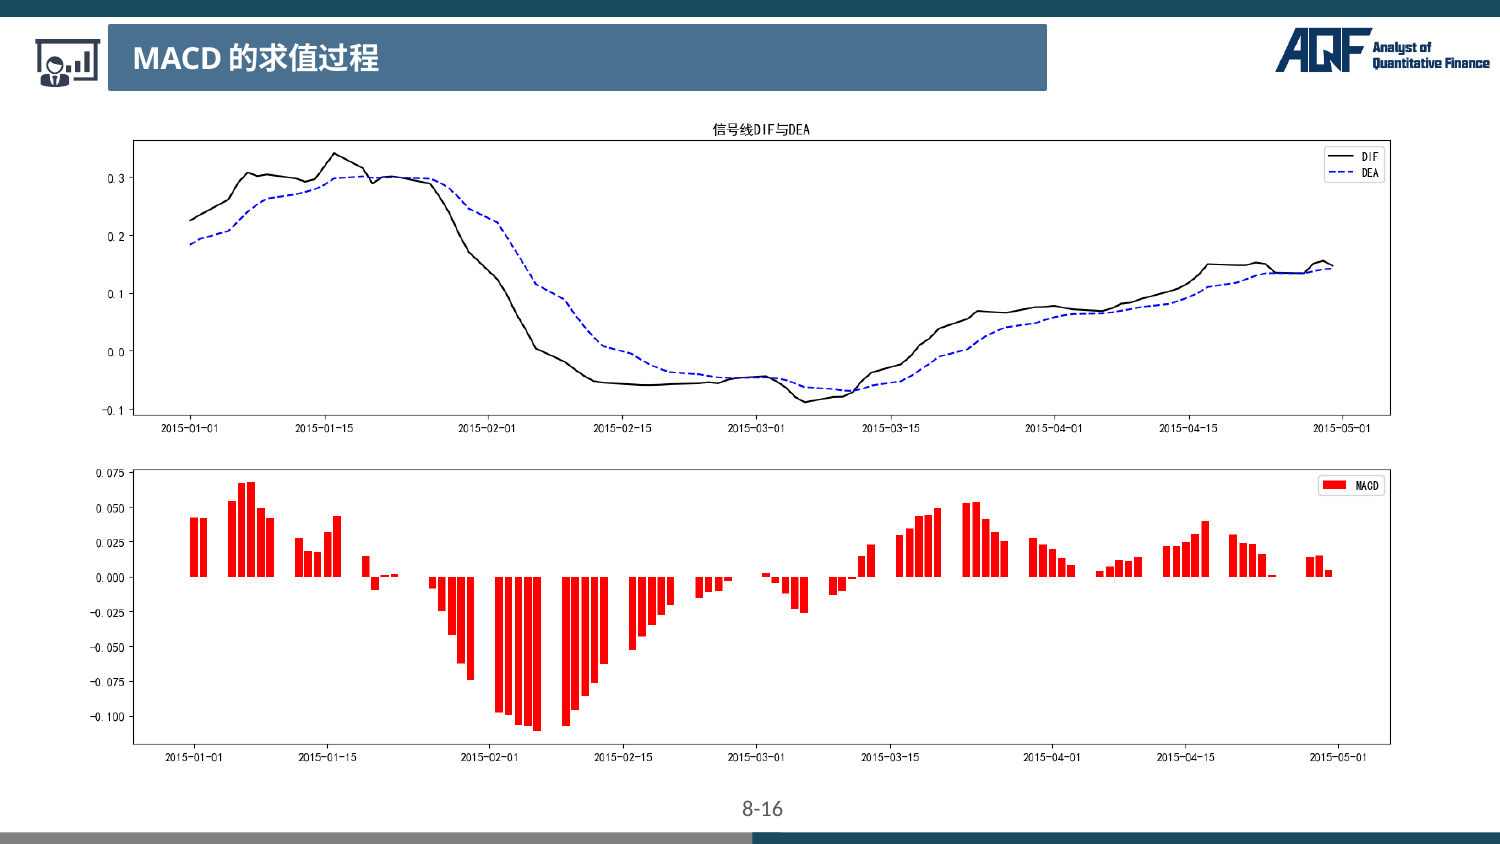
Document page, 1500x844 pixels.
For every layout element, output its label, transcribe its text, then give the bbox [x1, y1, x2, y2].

picture [81, 2, 1500, 789]
list MACD的求值过程 [117, 32, 1039, 84]
